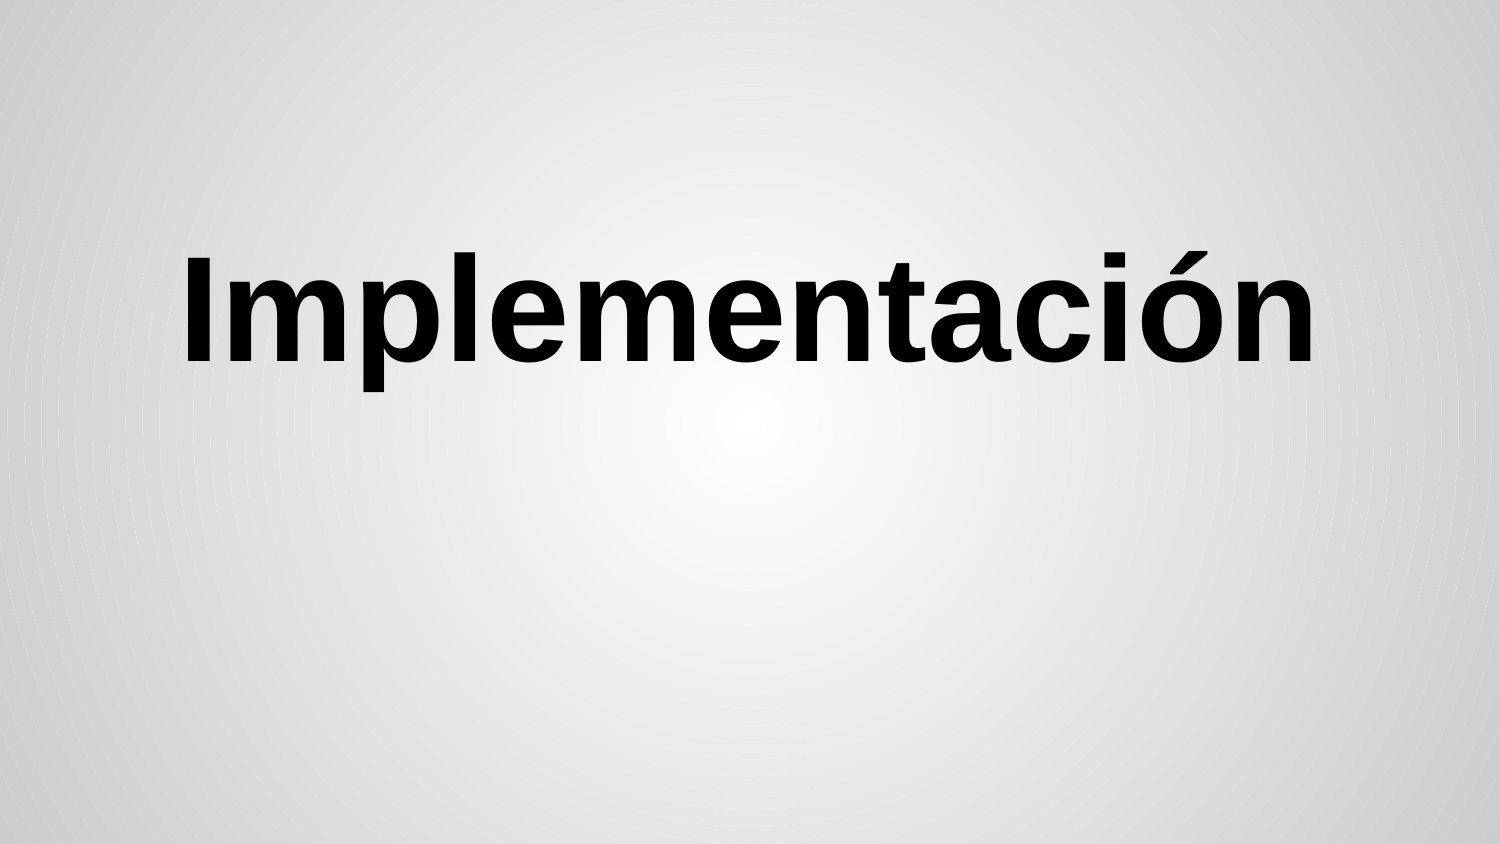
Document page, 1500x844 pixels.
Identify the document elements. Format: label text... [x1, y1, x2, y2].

list Implementación [75, 196, 1425, 808]
